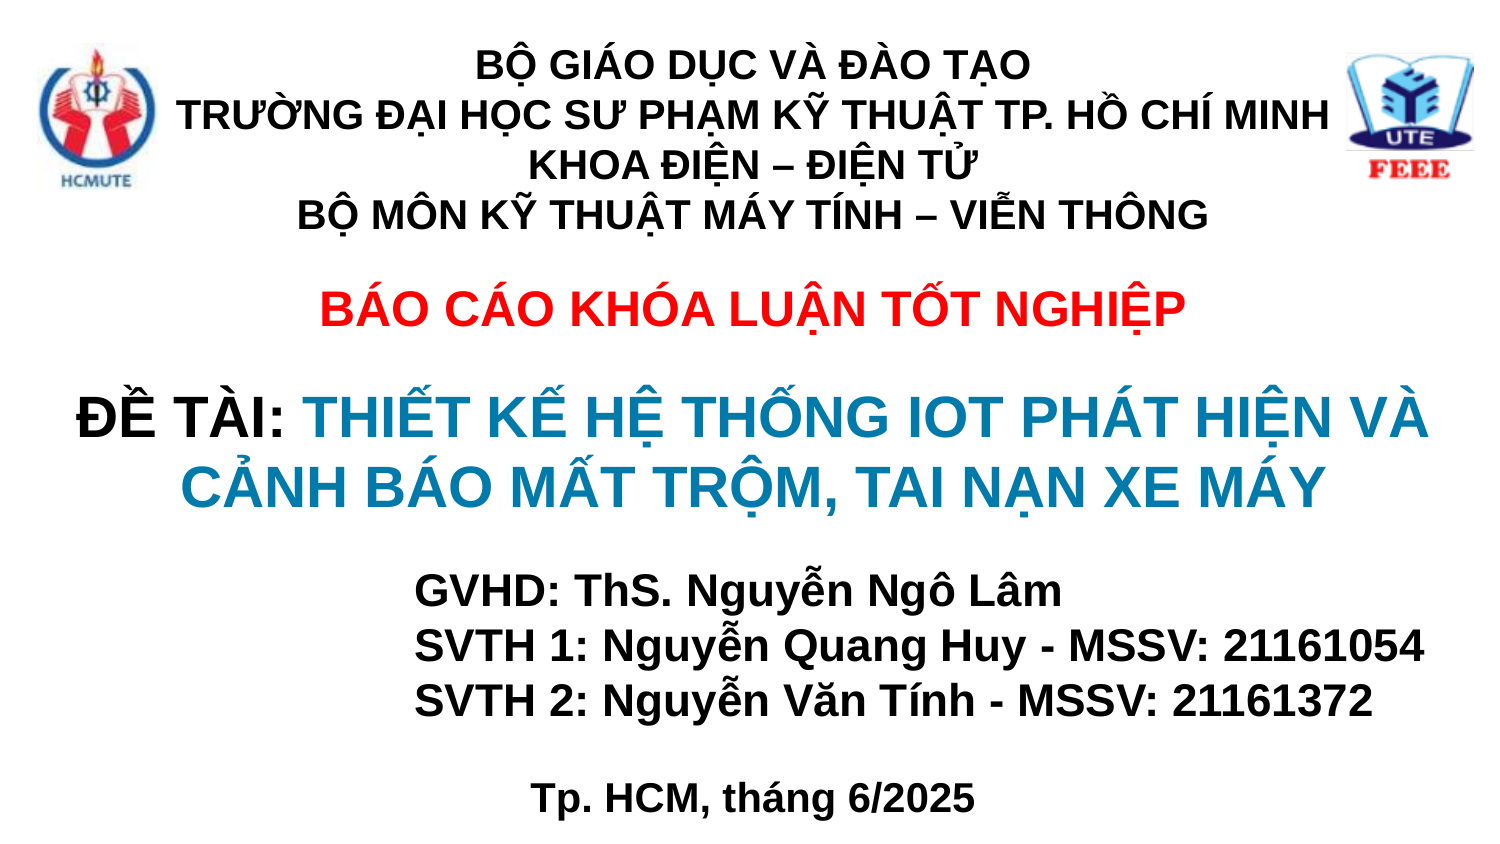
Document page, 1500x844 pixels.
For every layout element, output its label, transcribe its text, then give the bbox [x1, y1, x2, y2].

picture [1346, 43, 1475, 191]
text_box GVHD: ThS. Nguyễn Ngô Lâm SVTH 1: Nguyễn Quang Huy - MSSV: 21161054 SVTH 2: Nguyễn Văn Tính - MSSV: 21161372 [399, 553, 1467, 733]
text_box ĐỀ TÀI: THIẾT KẾ HỆ THỐNG IOT PHÁT HIỆN VÀ CẢNH BÁO MẤT TRỘM, TAI NẠN XE MÁY [65, 373, 1443, 525]
text_box BỘ GIÁO DỤC VÀ ĐÀO TẠO TRƯỜNG ĐẠI HỌC SƯ PHẠM KỸ THUẬT TP. HỒ CHÍ MINH KHOA ĐIỆN – ĐIỆN TỬ BỘ MÔN KỸ THUẬT MÁY TÍNH – VIỄN THÔNG [103, 30, 1404, 246]
picture [37, 43, 159, 191]
text_box Tp. HCM, tháng 6/2025 [378, 763, 1129, 844]
text_box BÁO CÁO KHÓA LUẬN TỐT NGHIỆP [159, 269, 1347, 344]
